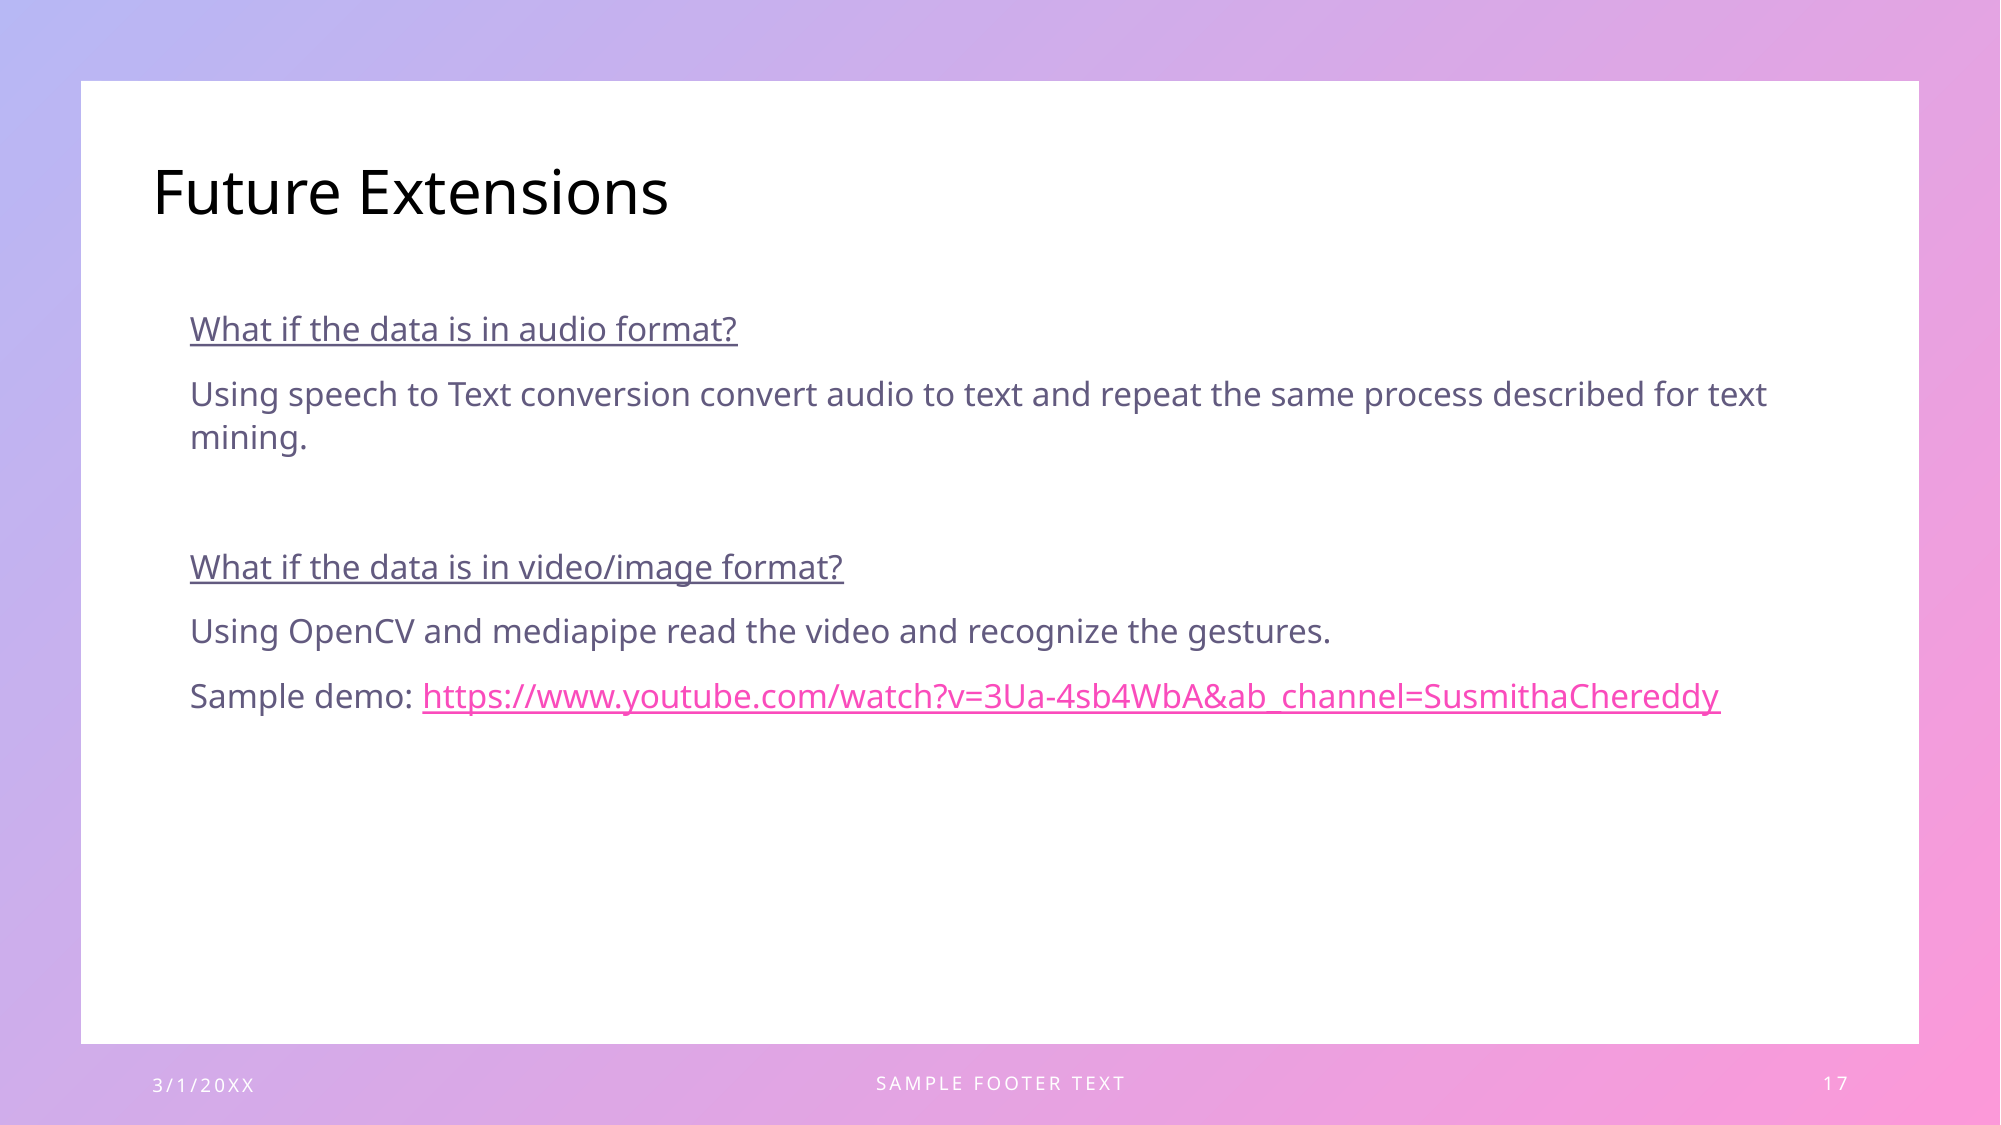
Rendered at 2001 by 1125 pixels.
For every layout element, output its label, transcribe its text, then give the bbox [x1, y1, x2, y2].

slide_number 17 [1412, 1054, 1863, 1115]
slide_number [137, 1054, 588, 1115]
footer SAMPLE FOOTER TEXT [662, 1054, 1338, 1115]
list What if the data is in audio format? Using speech to Text conversion convert audio to text and repeat the same process described for text mining. What if the data is in video/image format? Using OpenCV and mediapipe read the video and recognize the gestures. Sample demo: https://www.youtube.com/watch?v=3Ua-4sb4WbA&ab_channel=SusmithaChereddy [137, 296, 1863, 953]
title Future Extensions [137, 153, 1863, 236]
